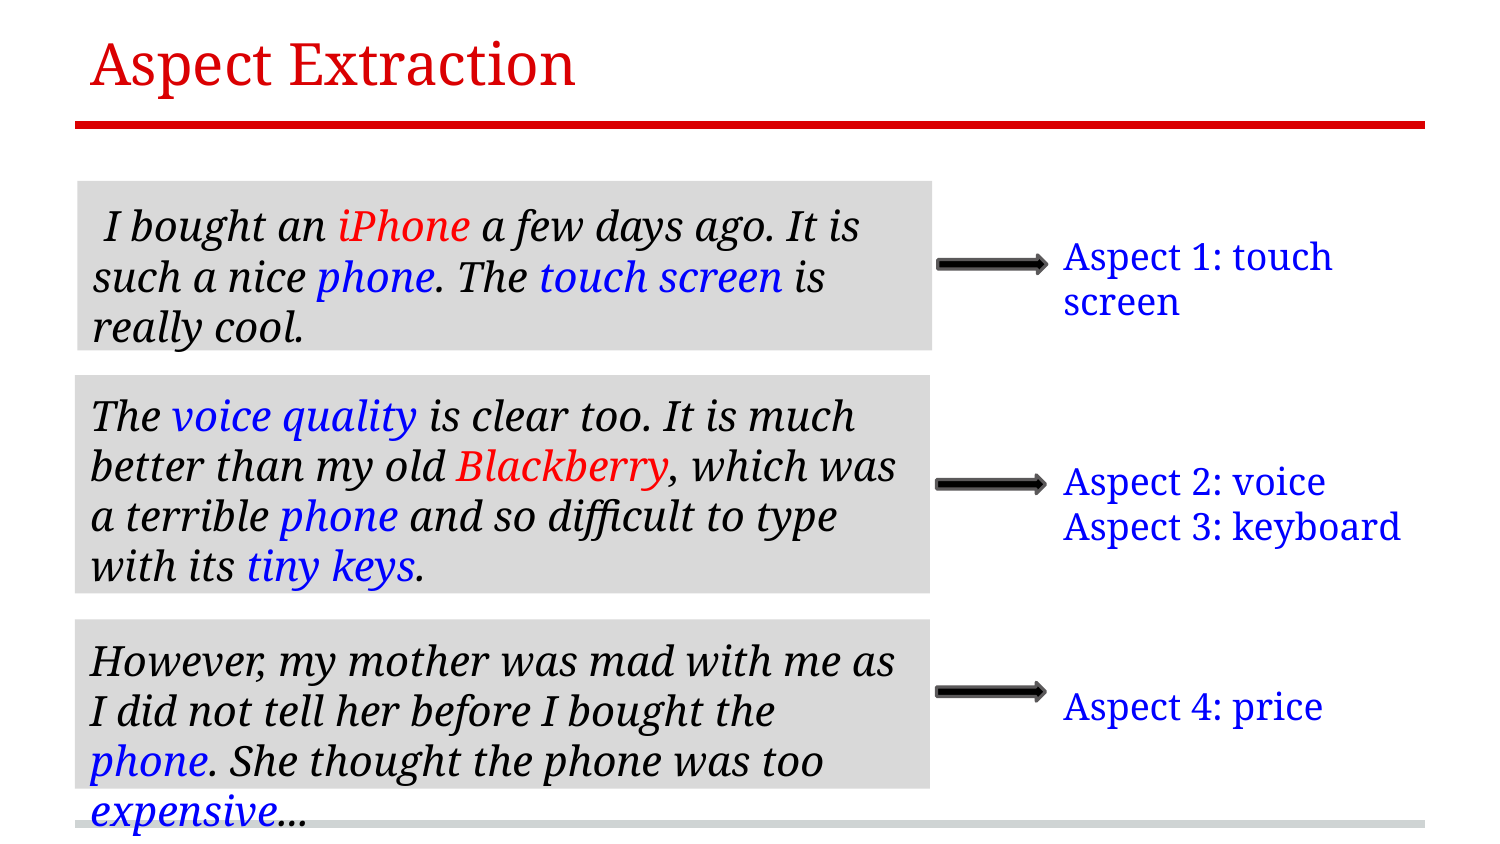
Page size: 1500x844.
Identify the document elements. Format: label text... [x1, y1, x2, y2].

text_box However, my mother was mad with me as I did not tell her before I bought the phone. She thought the phone was too expensive... [74, 619, 930, 789]
text_box Aspect 1: touch screen Aspect 2: voice Aspect 3: keyboard Aspect 4: price [1048, 218, 1463, 806]
text_box [936, 682, 1046, 702]
text_box The voice quality is clear too. It is much better than my old Blackberry, which was a terrible phone and so difficult to type with its tiny keys. [74, 375, 930, 594]
text_box [937, 254, 1047, 274]
text_box I bought an iPhone a few days ago. It is such a nice phone. The touch screen is really cool. [77, 180, 933, 351]
text_box [936, 474, 1046, 494]
title Aspect Extraction [75, 0, 1425, 112]
